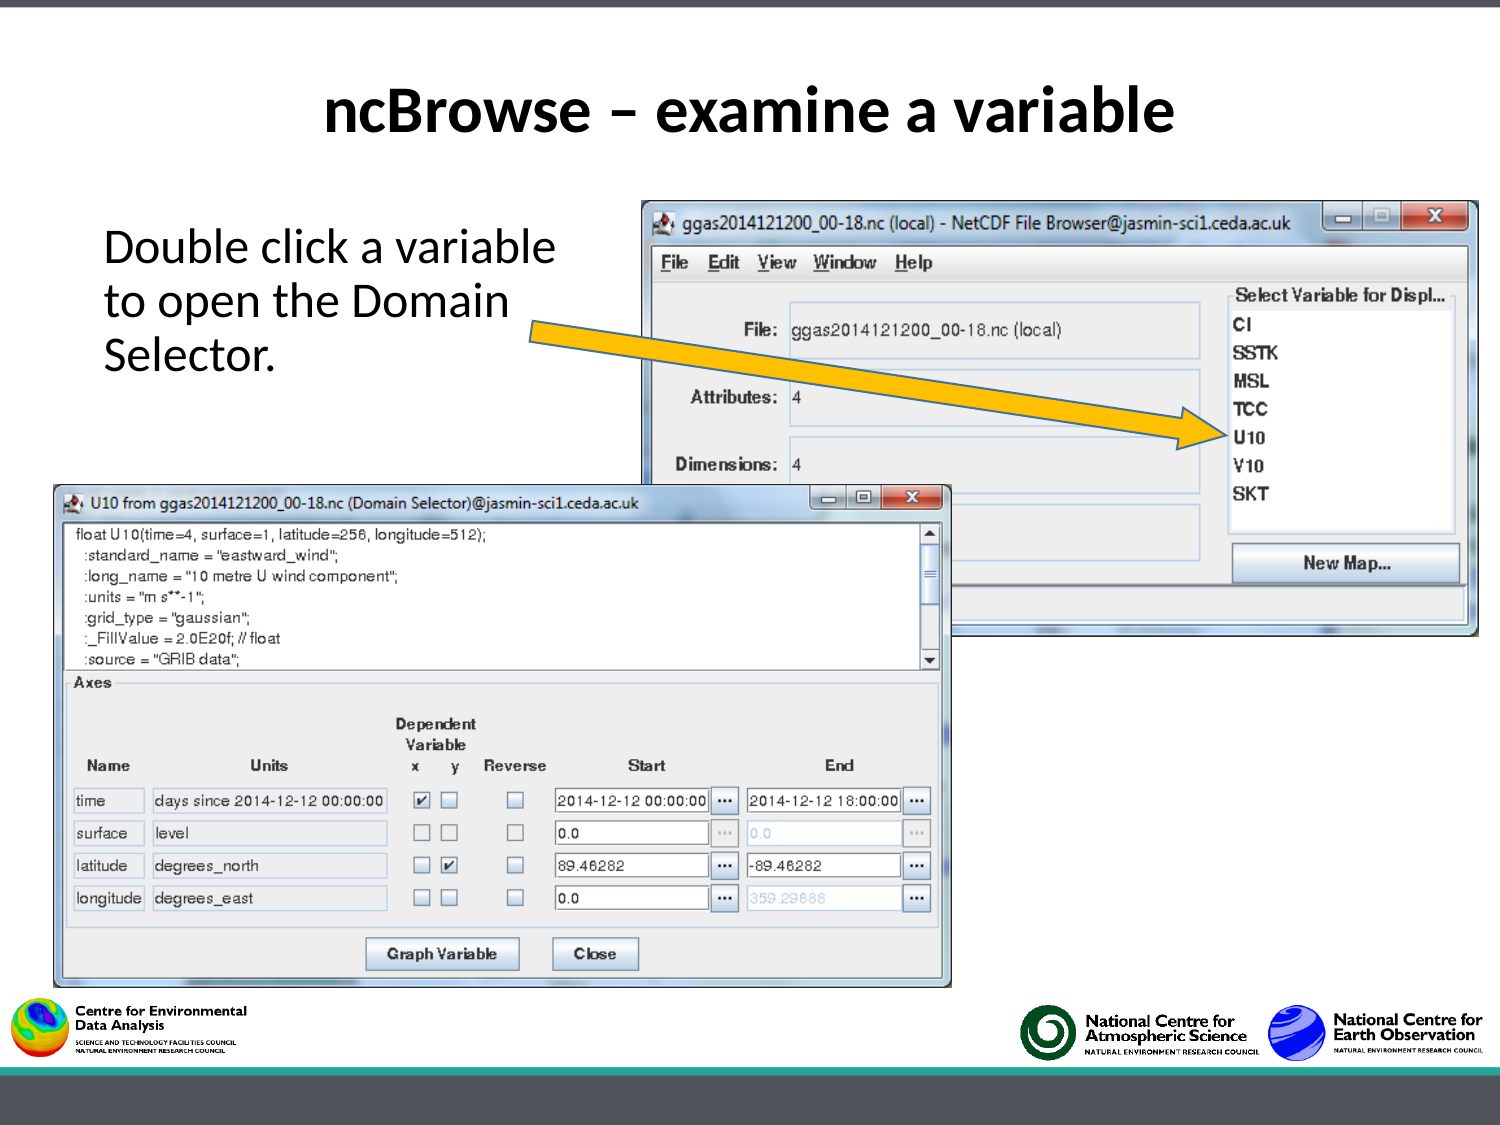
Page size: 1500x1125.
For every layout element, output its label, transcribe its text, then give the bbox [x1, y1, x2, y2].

picture [0, 0, 1500, 1125]
title ncBrowse – examine a variable [75, 37, 1425, 184]
text_box [528, 319, 641, 360]
list Double click a variable to open the Domain Selector. [88, 212, 620, 484]
list Double click a variable to open the Domain Selector. [88, 988, 620, 1088]
